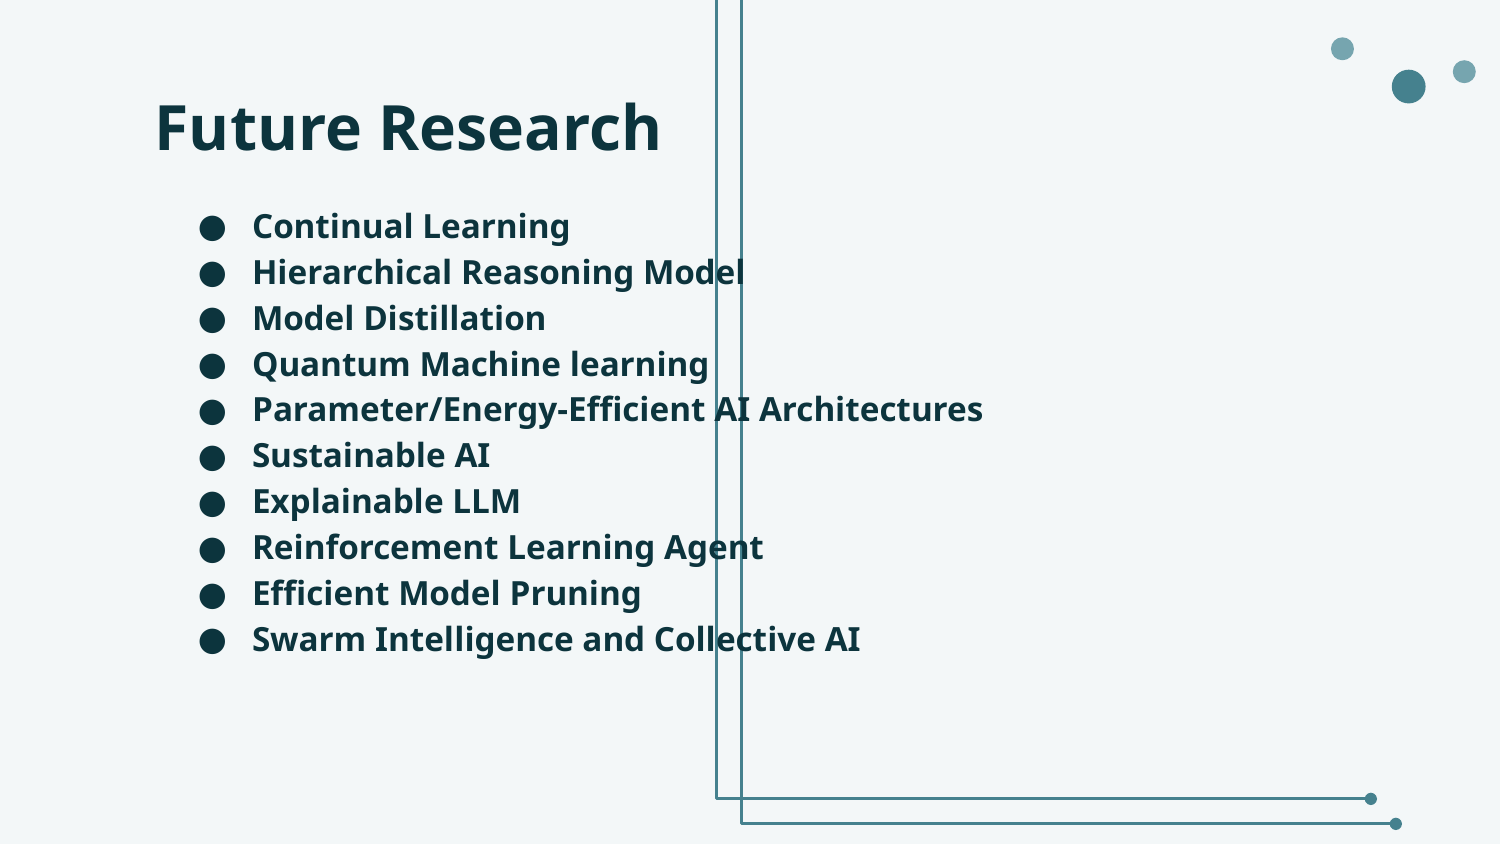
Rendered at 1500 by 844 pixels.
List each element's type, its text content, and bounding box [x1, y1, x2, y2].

title Future Research [139, 72, 1434, 167]
subtitle Continual Learning Hierarchical Reasoning Model Model Distillation Quantum Machine learning Parameter/Energy-Efficient AI Architectures Sustainable AI Explainable LLM Reinforcement Learning Agent Efficient Model Pruning Swarm Intelligence and Collective AI [162, 184, 1404, 787]
